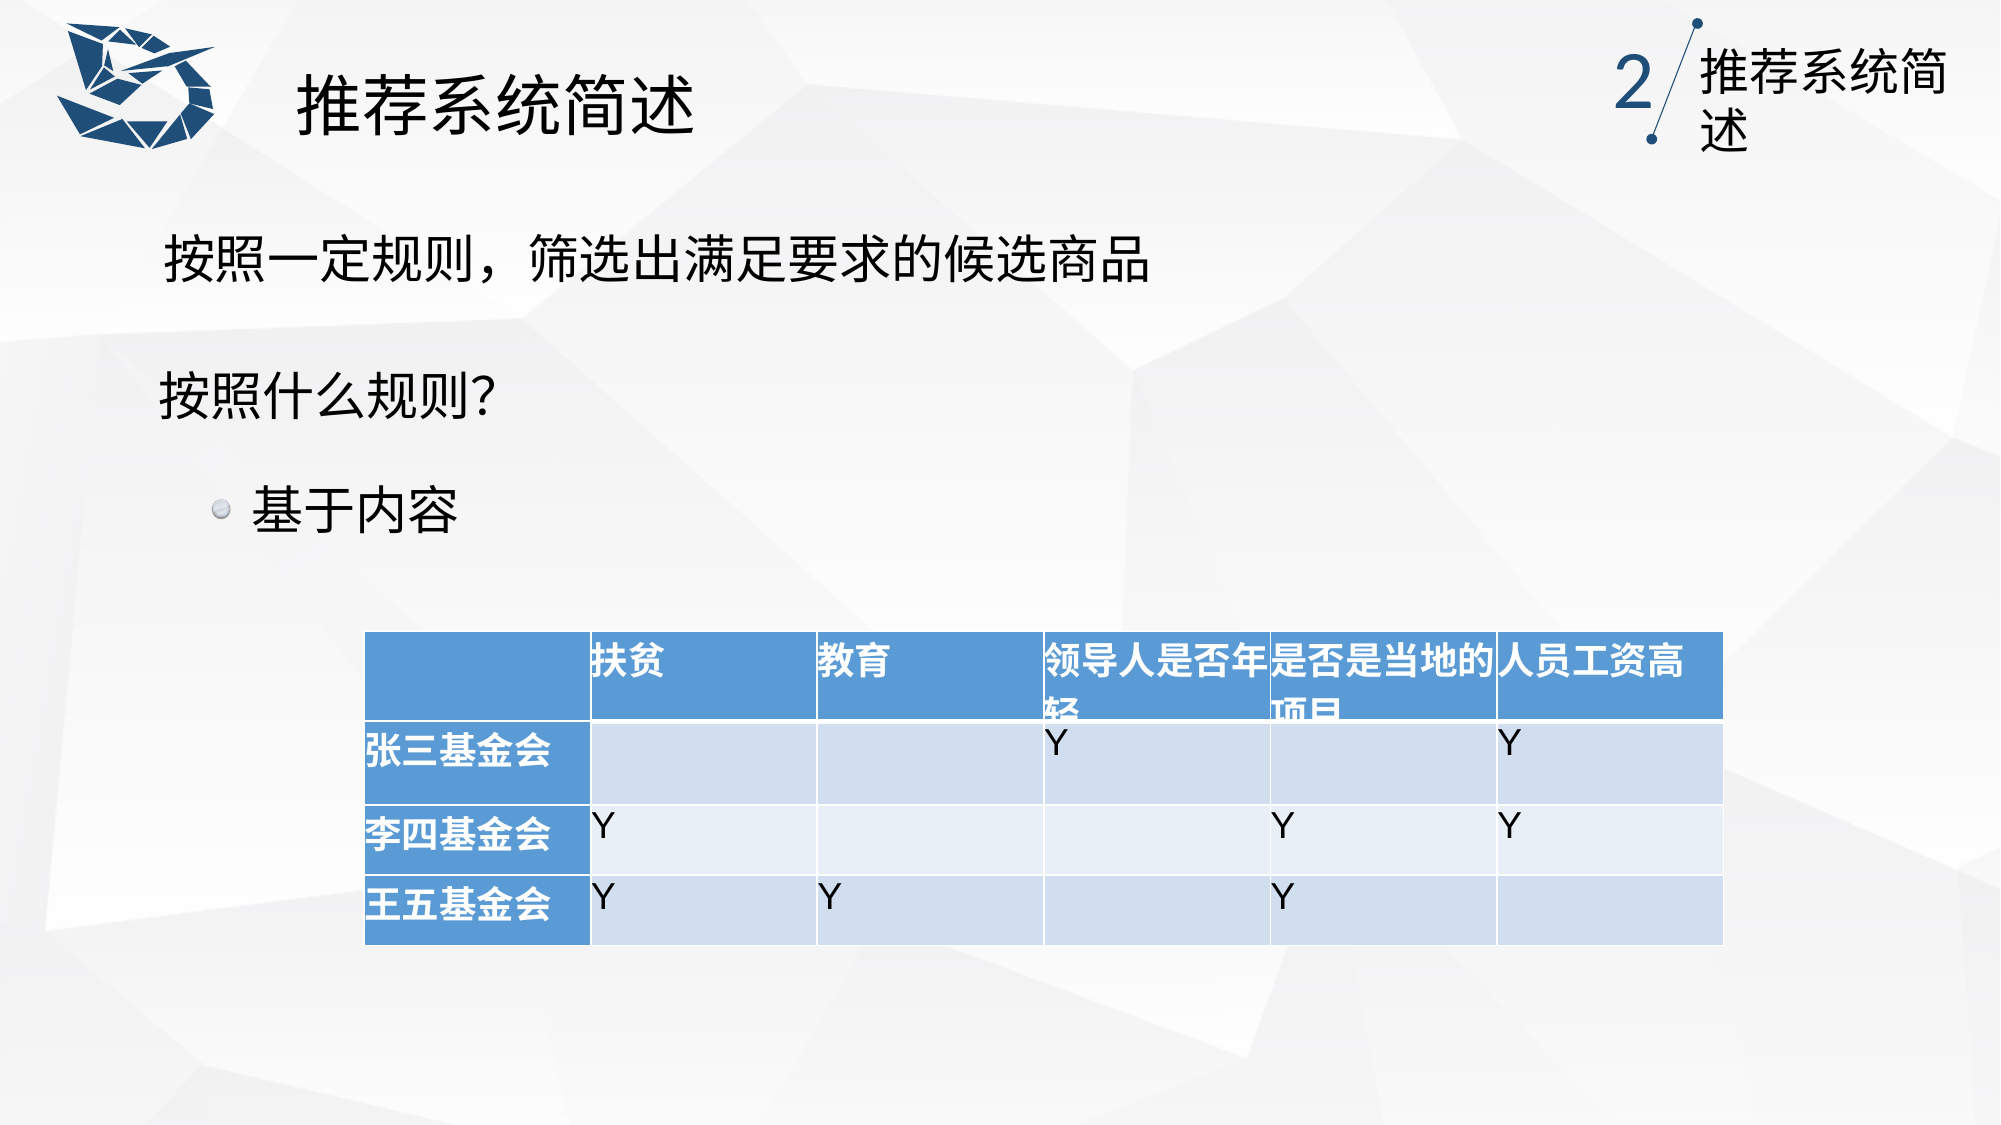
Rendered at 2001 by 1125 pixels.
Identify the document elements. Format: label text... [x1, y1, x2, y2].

table_cell [1498, 876, 1723, 945]
table_cell Y [1498, 806, 1723, 874]
table_cell [818, 724, 1043, 804]
table_cell Y [1271, 806, 1496, 874]
table_cell Y [592, 806, 816, 874]
table_header [365, 632, 590, 720]
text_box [46, 23, 216, 150]
table_cell [1271, 724, 1496, 804]
text_box 按照一定规则，筛选出满足要求的候选商品 [155, 218, 1159, 296]
table_cell Y [592, 876, 816, 945]
table_cell [1045, 806, 1270, 874]
table_header 是否是当地的项目 [1271, 632, 1496, 719]
text_box 2 [1605, 18, 1646, 133]
text_box 按照什么规则？ [151, 356, 531, 434]
text_box 推荐系统简述 [1691, 32, 1988, 168]
table_cell 张三基金会 [365, 722, 590, 804]
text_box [1646, 18, 1703, 145]
table_header 教育 [818, 632, 1043, 719]
table_cell 李四基金会 [365, 806, 590, 874]
table_header 人员工资高 [1498, 632, 1723, 719]
table_header 领导人是否年轻 [1045, 632, 1270, 719]
text_box 推荐系统简述 [287, 56, 704, 152]
table_cell [1045, 876, 1270, 945]
table_cell 王五基金会 [365, 876, 590, 945]
table_cell Y [1045, 724, 1270, 804]
picture [0, 0, 2001, 1125]
table_cell Y [1498, 724, 1723, 804]
table_cell [592, 724, 816, 804]
text_box 基于内容 [140, 470, 757, 548]
table_header 扶贫 [592, 632, 816, 719]
table_cell Y [818, 876, 1043, 945]
table_cell Y [1271, 876, 1496, 945]
table_cell [818, 806, 1043, 874]
